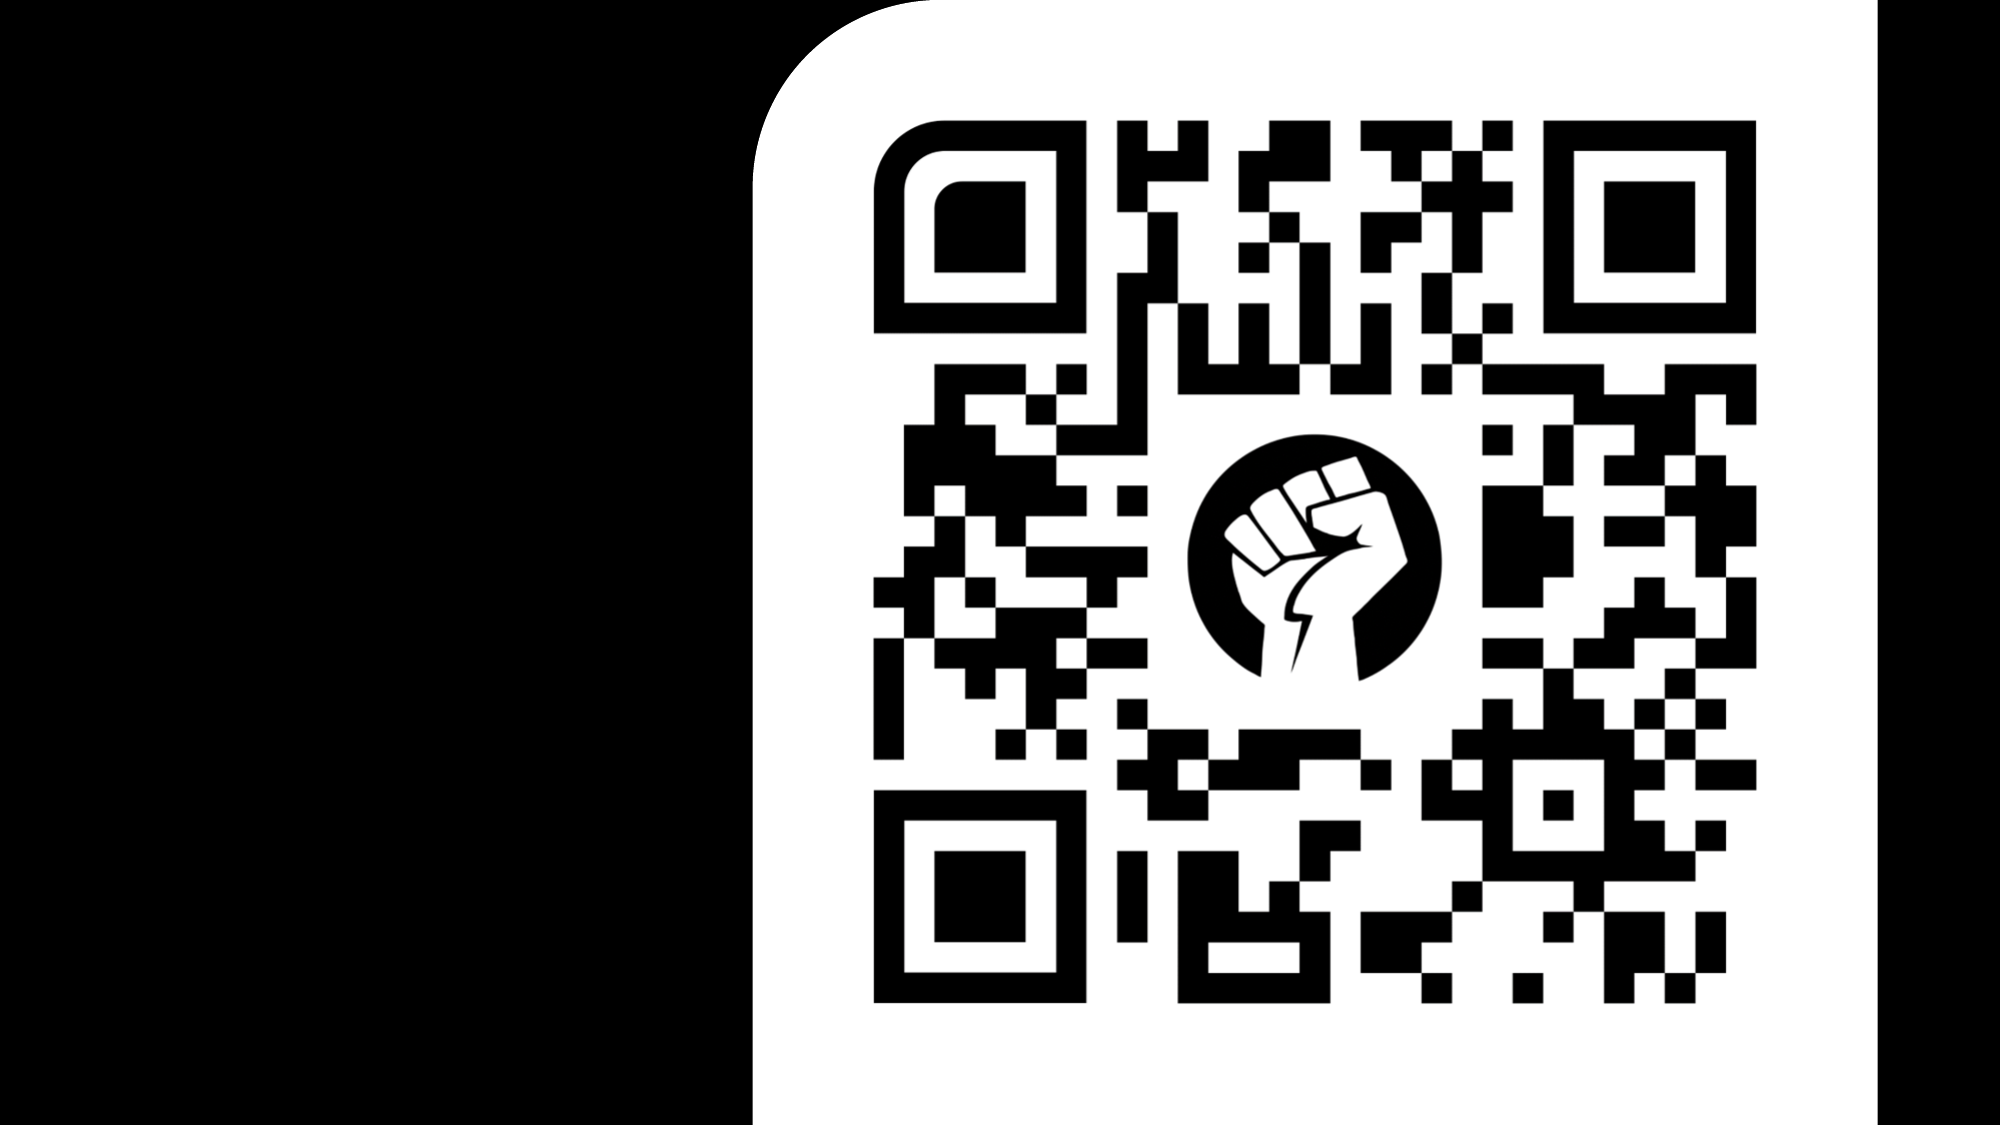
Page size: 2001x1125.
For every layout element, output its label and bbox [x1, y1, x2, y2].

picture [752, 0, 1878, 1125]
